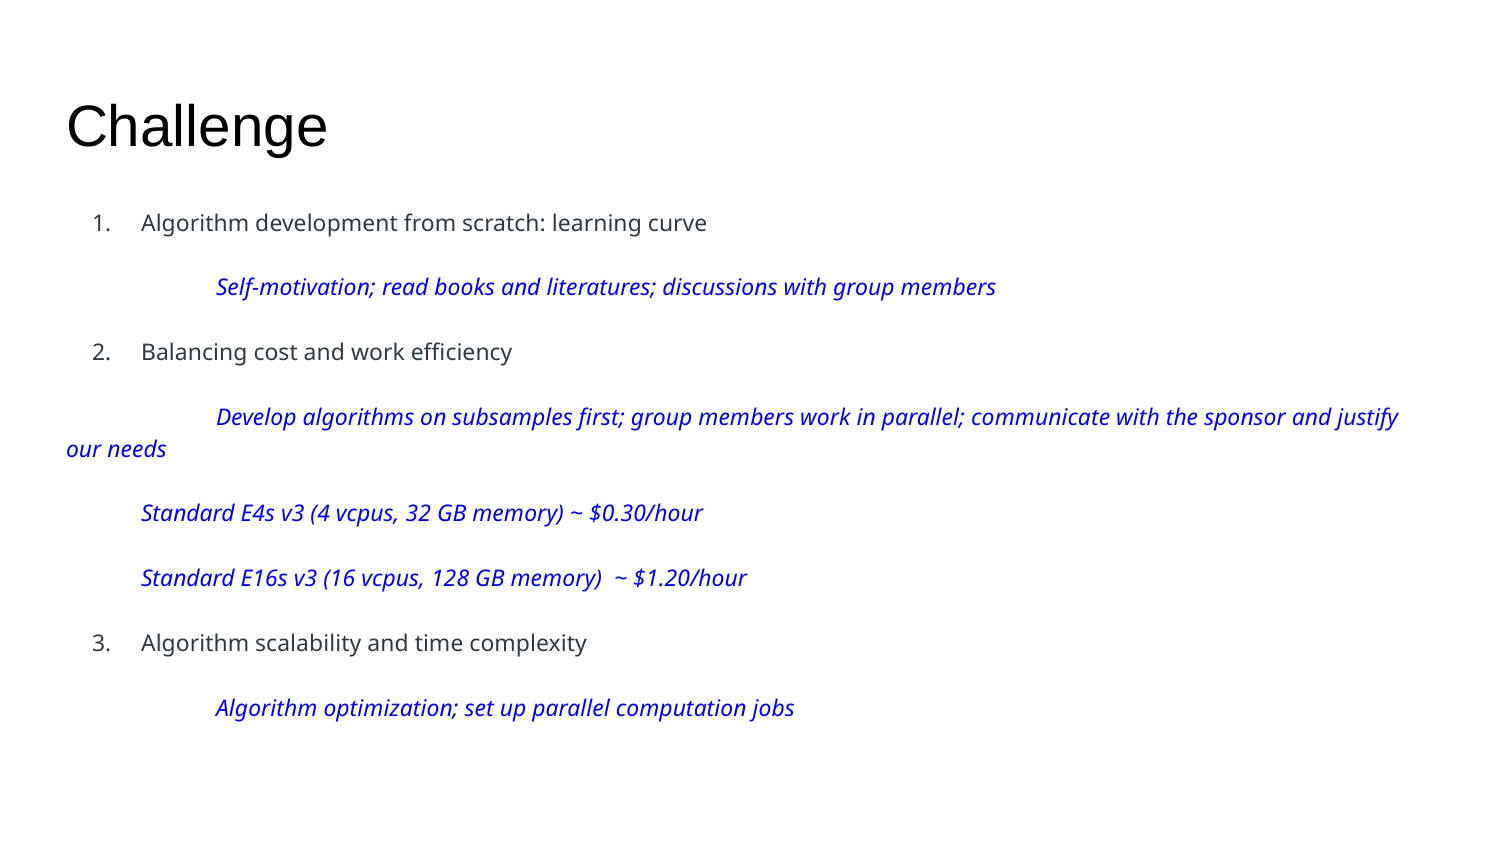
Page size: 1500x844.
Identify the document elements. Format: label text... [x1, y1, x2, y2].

list Algorithm development from scratch: learning curve Self-motivation; read books and literatures; discussions with group members Balancing cost and work efficiency Develop algorithms on subsamples first; group members work in parallel; communicate with the sponsor and justify our needs Standard E4s v3 (4 vcpus, 32 GB memory) ~ $0.30/hour Standard E16s v3 (16 vcpus, 128 GB memory) ~ $1.20/hour Algorithm scalability and time complexity Algorithm optimization; set up parallel computation jobs [51, 189, 1449, 750]
title Challenge [51, 72, 1449, 167]
